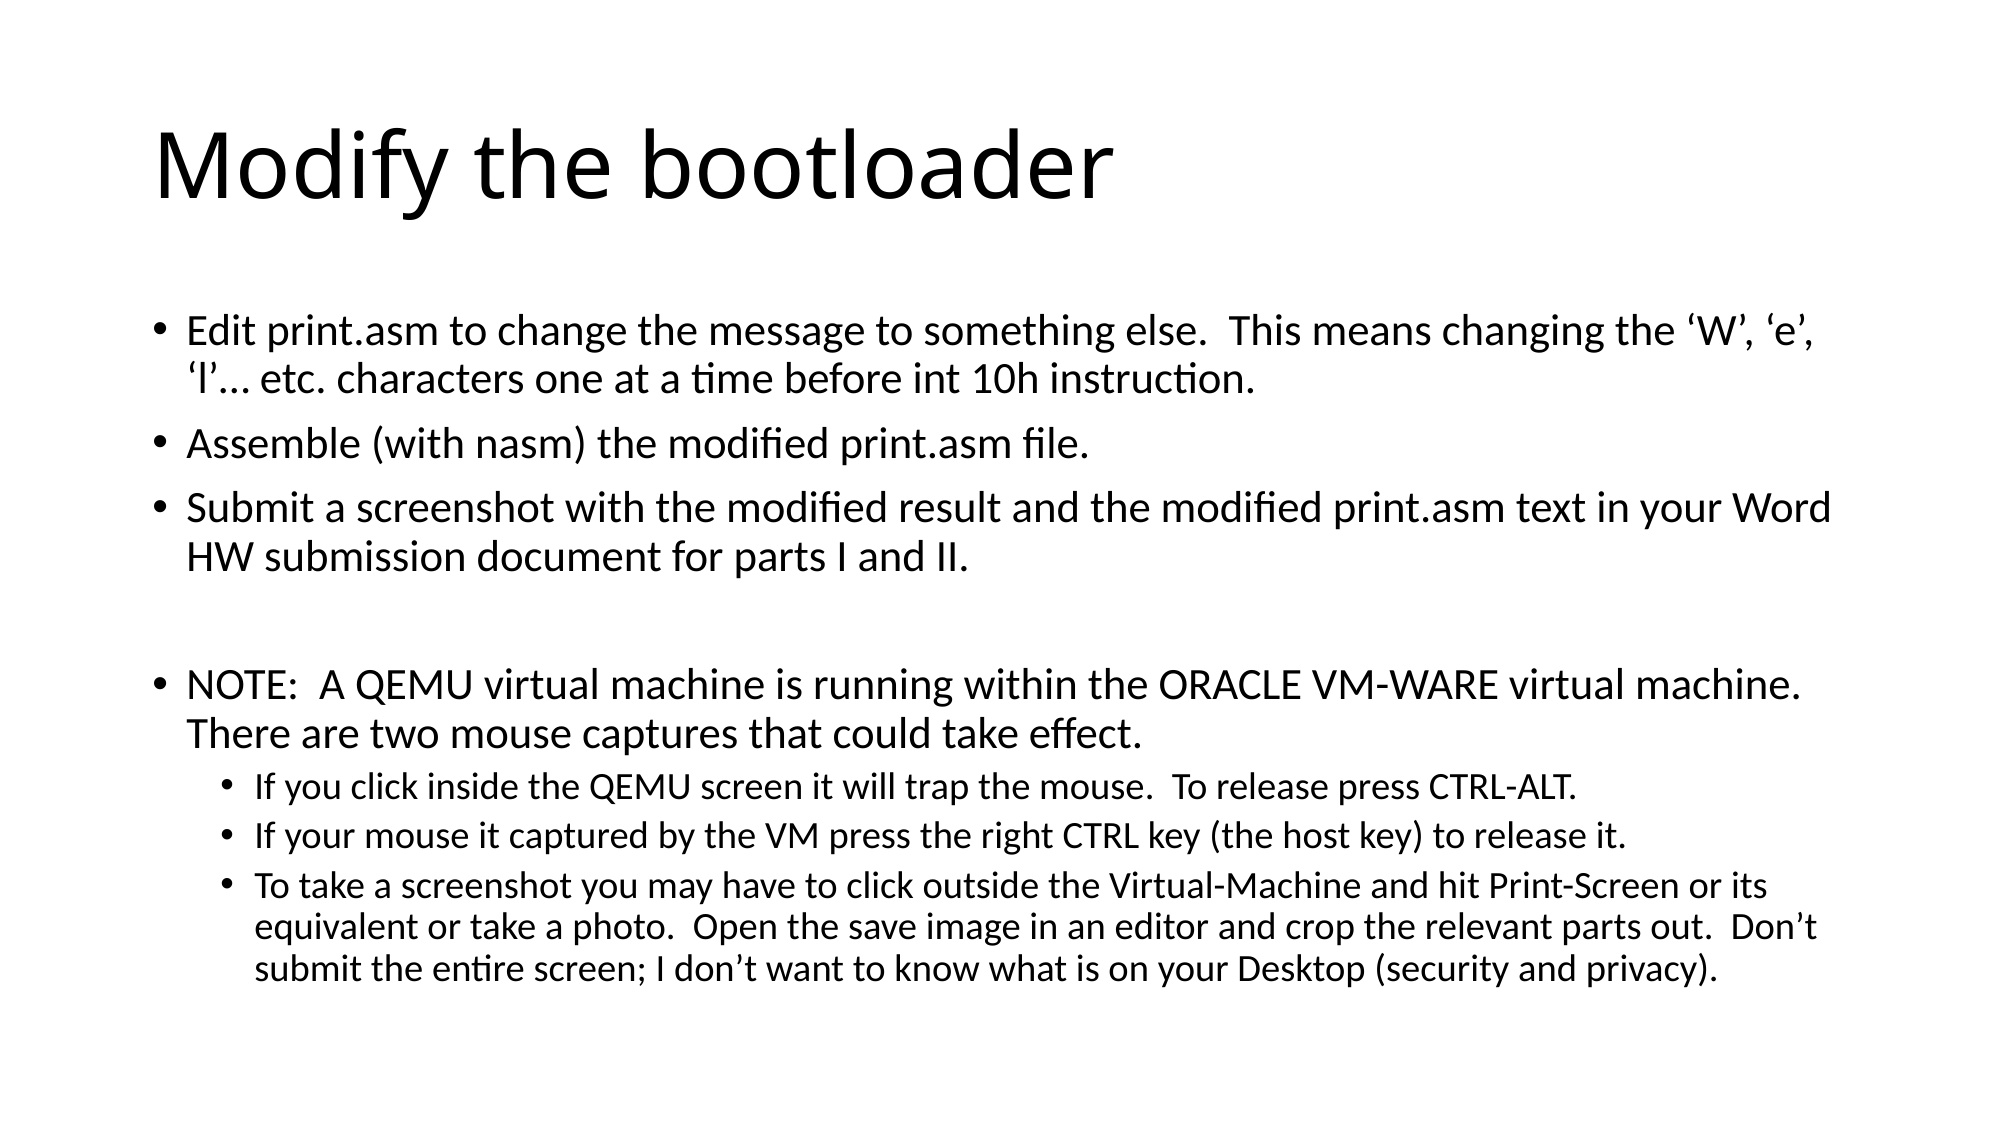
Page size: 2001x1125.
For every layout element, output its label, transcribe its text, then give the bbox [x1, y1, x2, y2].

title Modify the bootloader [137, 59, 1863, 278]
list Edit print.asm to change the message to something else. This means changing the ‘W’, ‘e’, ‘l’… etc. characters one at a time before int 10h instruction. Assemble (with nasm) the modified print.asm file. Submit a screenshot with the modified result and the modified print.asm text in your Word HW submission document for parts I and II. NOTE: A QEMU virtual machine is running within the ORACLE VM-WARE virtual machine. There are two mouse captures that could take effect. If you click inside the QEMU screen it will trap the mouse. To release press CTRL-ALT. If your mouse it captured by the VM press the right CTRL key (the host key) to release it. To take a screenshot you may have to click outside the Virtual-Machine and hit Print-Screen or its equivalent or take a photo. Open the save image in an editor and crop the relevant parts out. Don’t submit the entire screen; I don’t want to know what is on your Desktop (security and privacy). [137, 299, 1863, 1014]
